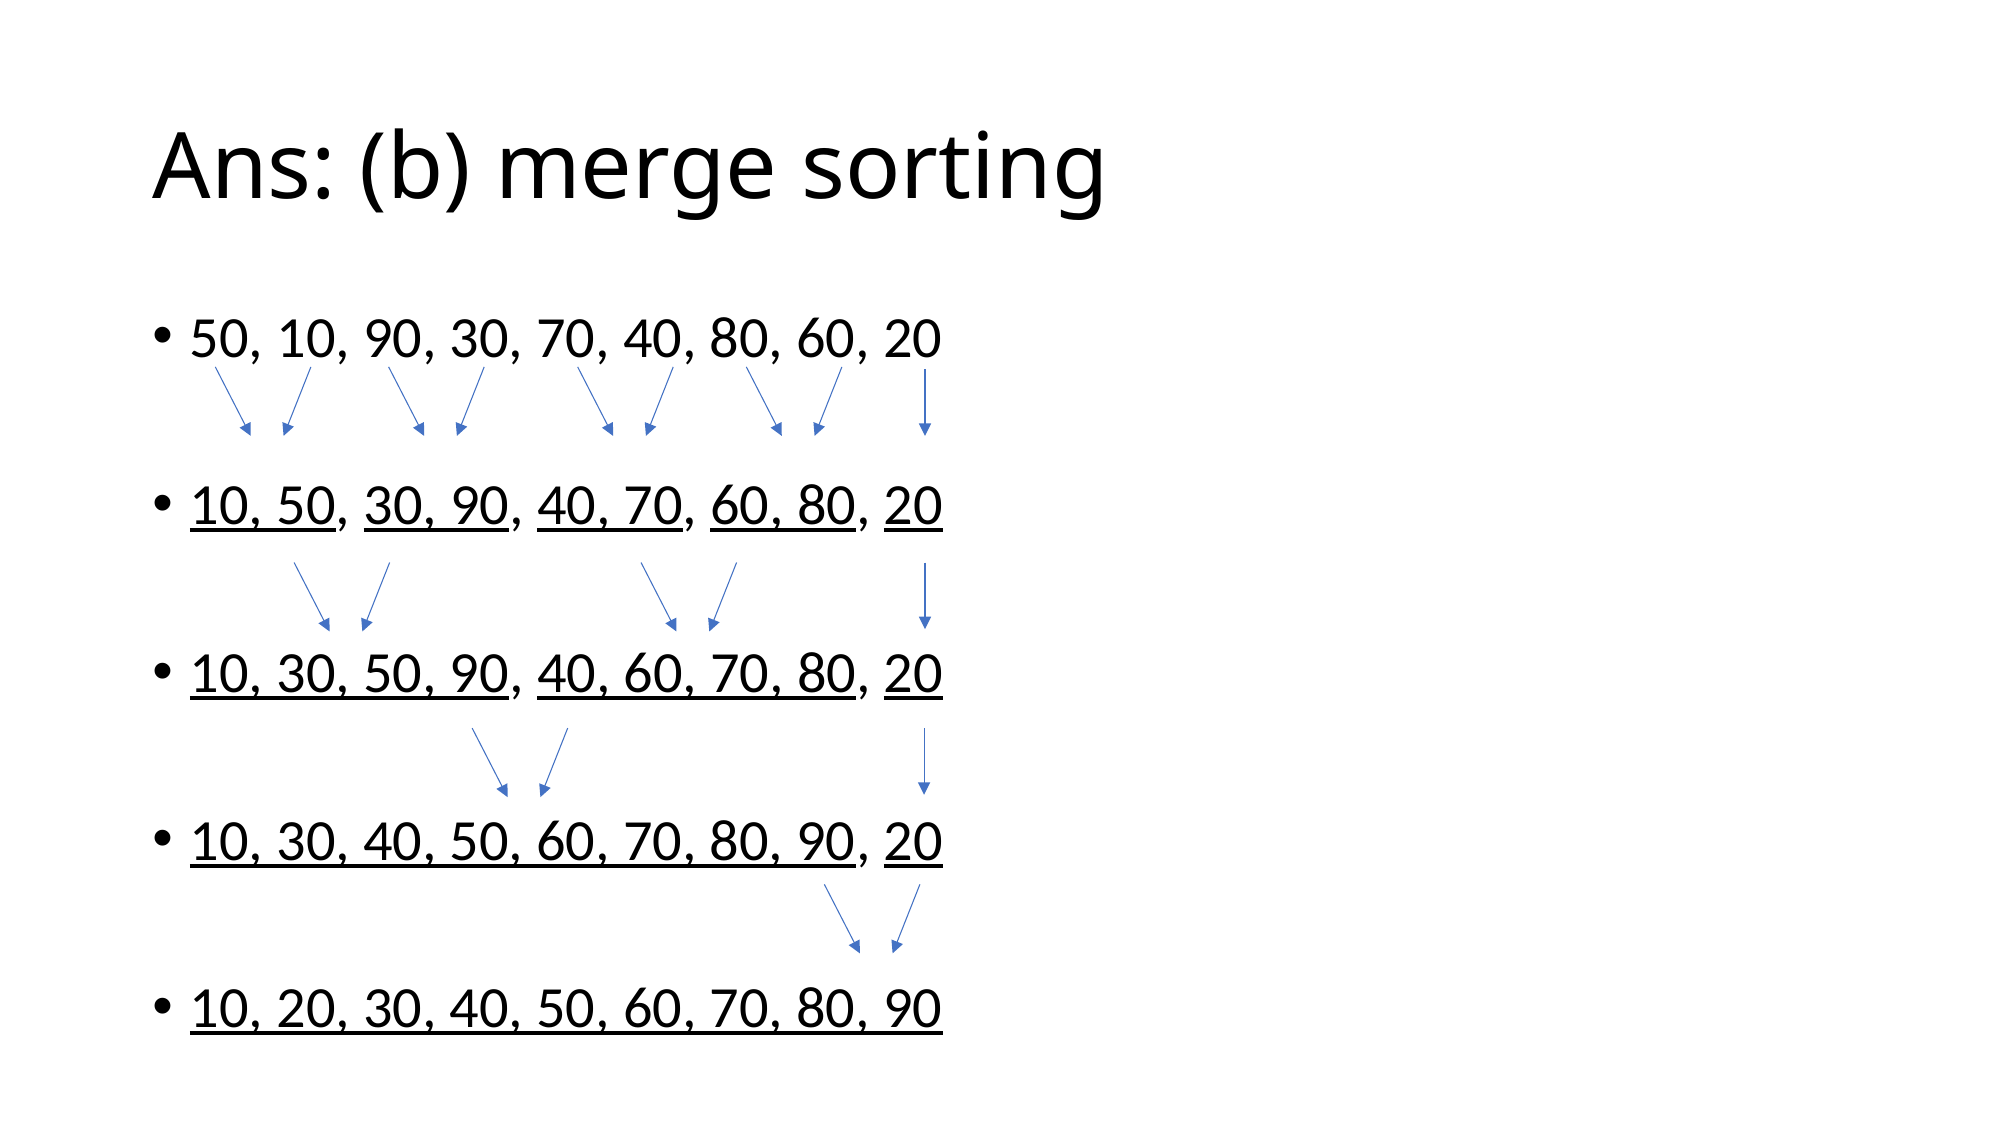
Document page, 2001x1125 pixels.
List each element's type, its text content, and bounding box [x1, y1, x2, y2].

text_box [456, 366, 485, 436]
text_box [577, 366, 614, 436]
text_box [540, 728, 568, 798]
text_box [472, 728, 508, 798]
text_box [215, 366, 251, 436]
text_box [388, 366, 425, 436]
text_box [814, 366, 842, 436]
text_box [640, 562, 677, 632]
list 50, 10, 90, 30, 70, 40, 80, 60, 20 10, 50, 30, 90, 40, 70, 60, 80, 20 10, 30, 50, 90, 40, 60, 70, 80, 20 10, 30, 40, 50, 60, 70, 80, 90, 20 10, 20, 30, 40, 50, 60, 70, 80, 90 [137, 299, 1863, 1095]
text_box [283, 366, 311, 436]
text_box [709, 562, 737, 632]
title Ans: (b) merge sorting [137, 59, 1863, 278]
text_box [824, 884, 860, 954]
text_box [746, 366, 782, 436]
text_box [892, 884, 920, 954]
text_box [294, 562, 330, 632]
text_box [362, 562, 390, 632]
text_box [645, 366, 674, 436]
